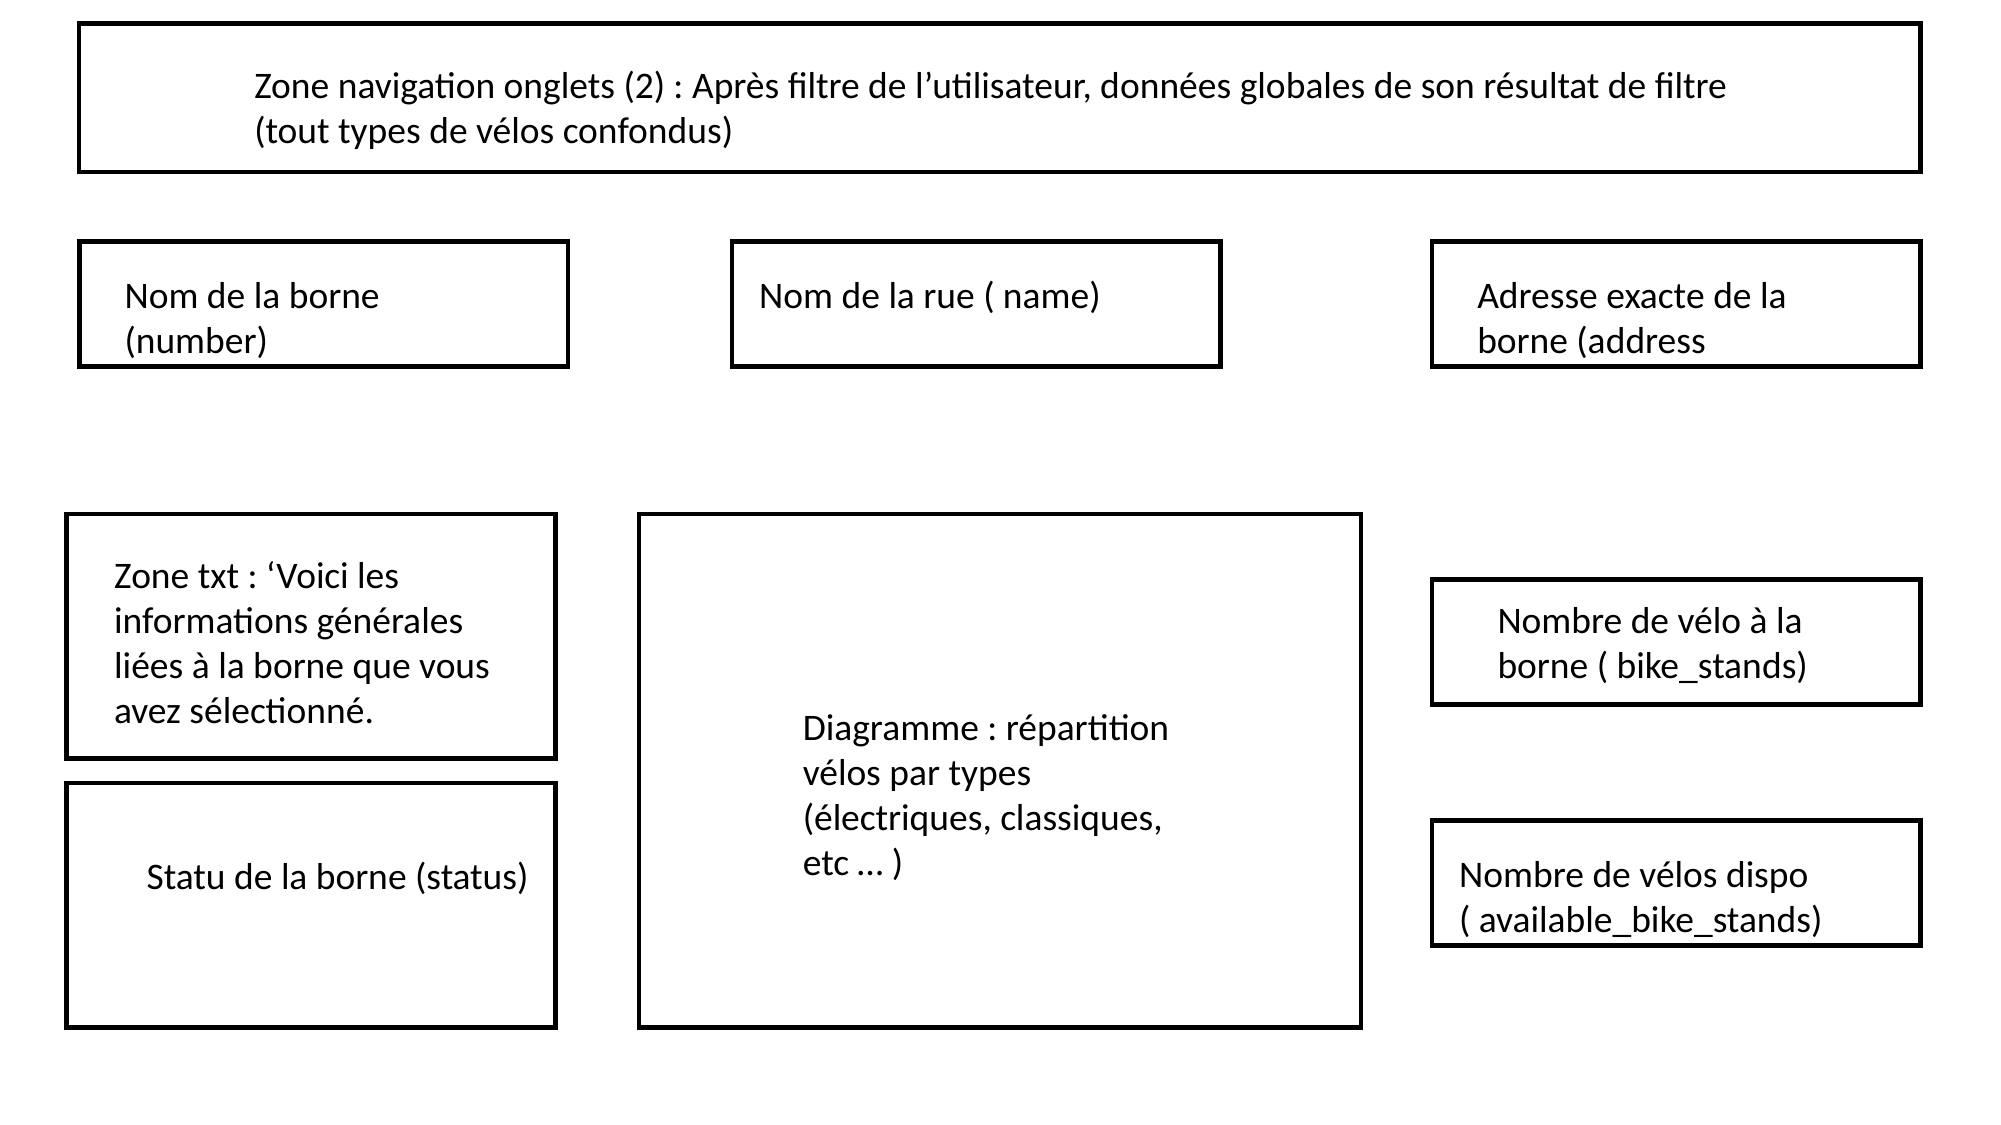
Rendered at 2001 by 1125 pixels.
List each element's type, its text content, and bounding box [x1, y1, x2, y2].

text_box [1431, 241, 1922, 368]
text_box [1431, 820, 1922, 947]
text_box [638, 513, 1362, 1028]
text_box Diagramme : répartition vélos par types (électriques, classiques, etc … ) [788, 695, 1212, 890]
text_box Statu de la borne (status) [131, 844, 556, 905]
text_box [78, 241, 569, 368]
text_box Nombre de vélo à la borne ( bike_stands) [1482, 588, 1907, 694]
text_box Nom de la borne (number) [109, 263, 534, 369]
text_box Nom de la rue ( name) [744, 263, 1168, 324]
text_box [66, 782, 557, 1028]
text_box Nombre de vélos dispo ( available_bike_stands) [1444, 843, 1868, 948]
text_box Zone navigation onglets (2) : Après filtre de l’utilisateur, données globales de son résultat de filtre (tout types de vélos confondus) [239, 53, 1761, 159]
text_box [1431, 578, 1922, 706]
text_box [78, 23, 1922, 173]
text_box [66, 513, 557, 759]
text_box Adresse exacte de la borne (address [1462, 263, 1887, 369]
text_box [731, 241, 1222, 368]
text_box Zone txt : ‘Voici les informations générales liées à la borne que vous avez sélectionné. [99, 543, 523, 739]
